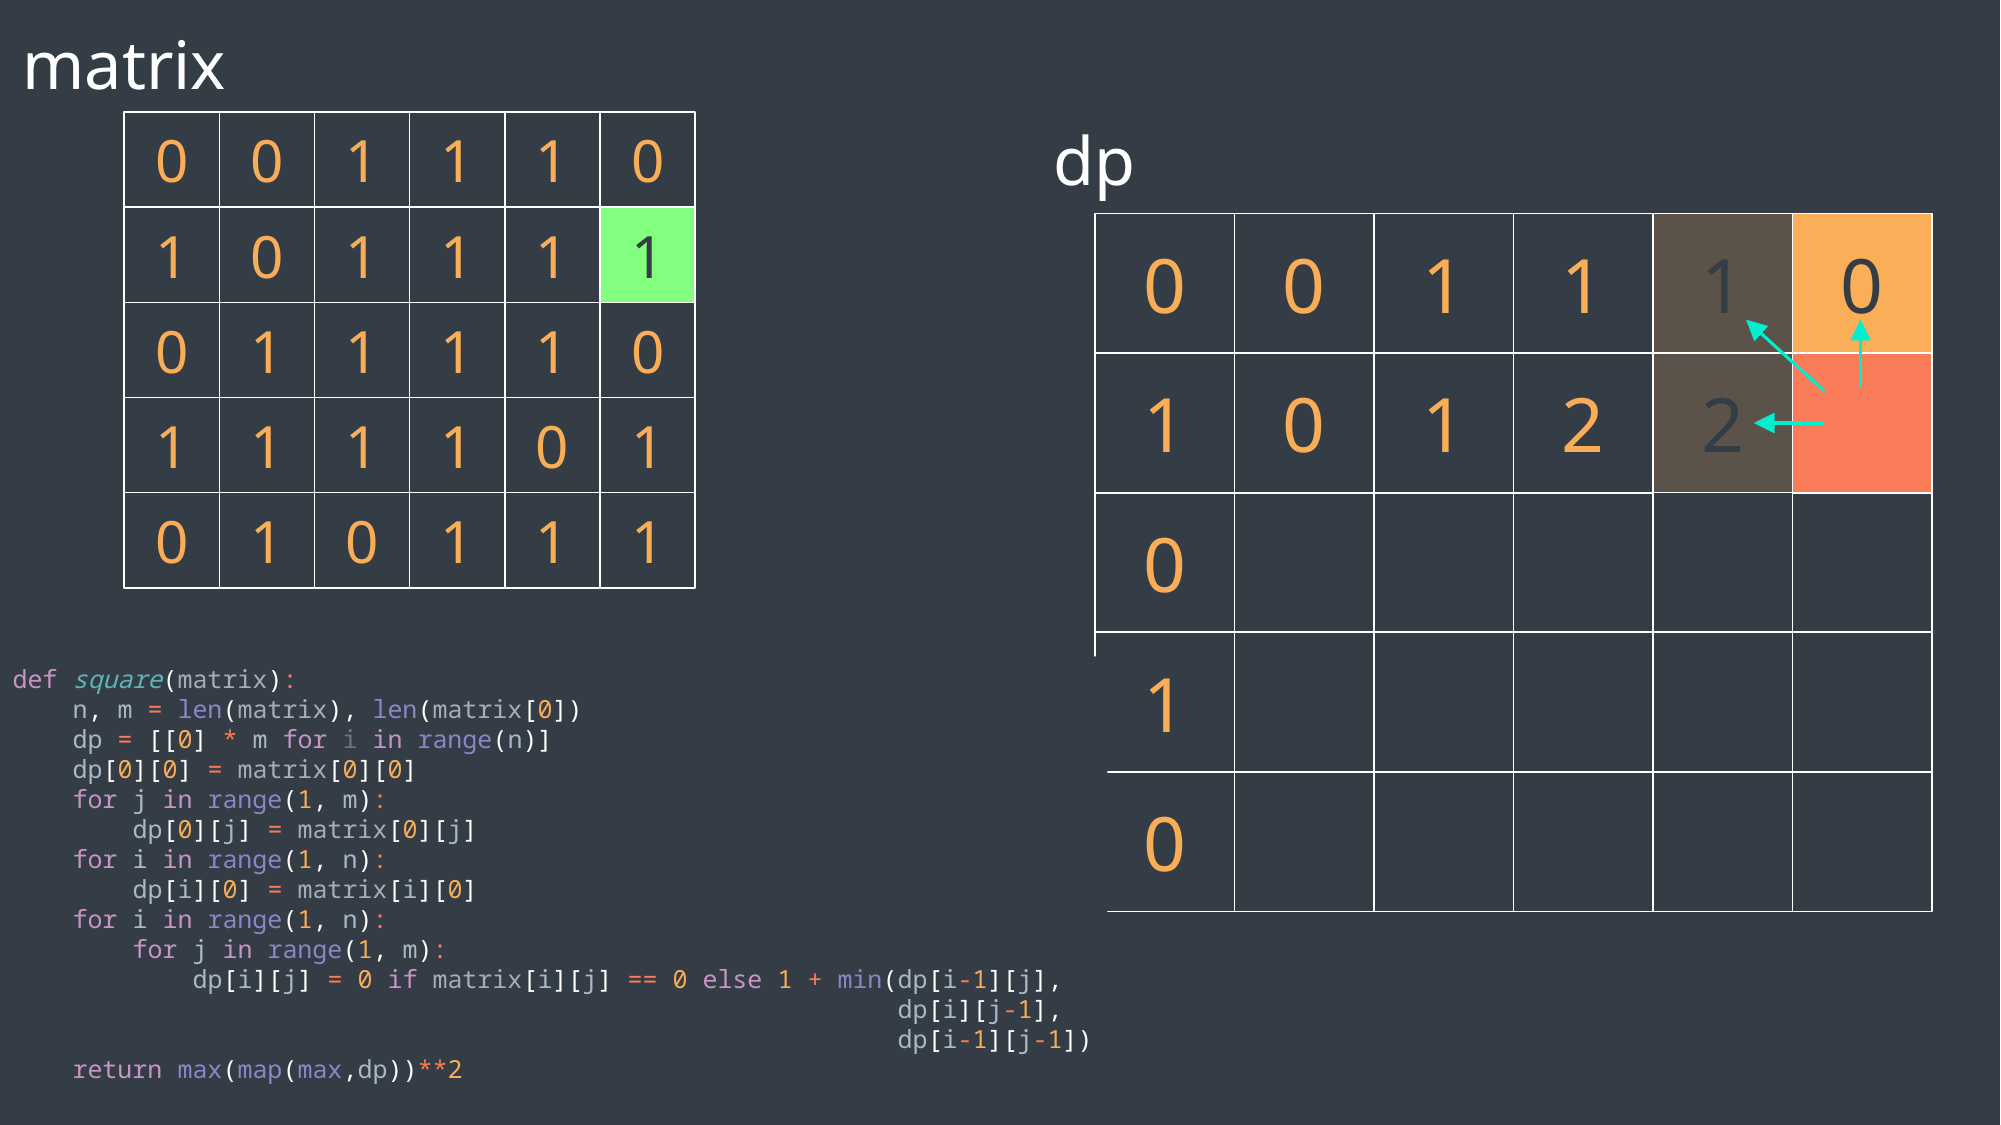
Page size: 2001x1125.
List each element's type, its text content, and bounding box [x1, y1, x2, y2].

text_box [1792, 353, 1933, 492]
text_box 1 [219, 492, 314, 588]
text_box [1653, 771, 1792, 912]
text_box 1 [219, 302, 314, 397]
text_box [1513, 771, 1653, 912]
text_box [1513, 492, 1654, 632]
text_box 1 [124, 207, 219, 302]
text_box 1 [600, 207, 696, 302]
text_box 1 [409, 112, 504, 207]
text_box 2 [1653, 353, 1792, 493]
text_box 1 [409, 492, 504, 588]
text_box [1792, 632, 1933, 771]
text_box 1 [1094, 353, 1234, 492]
text_box 2 [1513, 353, 1653, 492]
text_box 0 [1094, 492, 1234, 632]
text_box 1 [124, 397, 219, 492]
text_box 1 [314, 397, 409, 492]
text_box [1234, 492, 1373, 632]
text_box 1 [1373, 213, 1513, 353]
text_box 1 [1094, 632, 1234, 771]
text_box 1 [504, 112, 600, 207]
text_box 0 [219, 112, 314, 207]
text_box 0 [1094, 213, 1234, 353]
text_box matrix [0, 15, 256, 111]
text_box [1373, 771, 1513, 912]
text_box 1 [600, 397, 696, 492]
text_box [1234, 771, 1373, 912]
text_box 1 [504, 492, 600, 588]
text_box [1373, 632, 1513, 771]
text_box 0 [219, 207, 314, 302]
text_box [1745, 319, 1825, 392]
text_box [1792, 771, 1933, 912]
text_box 0 [1234, 353, 1373, 492]
text_box 1 [409, 302, 504, 397]
text_box 0 [314, 492, 409, 588]
text_box 1 [314, 302, 409, 397]
text_box [1653, 632, 1792, 771]
text_box 1 [1373, 353, 1513, 492]
text_box 0 [1792, 213, 1933, 353]
text_box 1 [314, 207, 409, 302]
text_box def square(matrix): n, m = len(matrix), len(matrix[0]) dp = [[0] * m for i in range(n)] dp[0][0] = matrix[0][0] for j in range(1, m): dp[0][j] = matrix[0][j] for i in range(1, n): dp[i][0] = matrix[i][0] for i in range(1, n): for j in range(1, m): dp[i][j] = 0 if matrix[i][j] == 0 else 1 + min(dp[i-1][j], dp[i][j-1], dp[i-1][j-1]) return max(map(max,dp))**2 [0, 656, 1108, 1091]
text_box [1234, 632, 1373, 771]
text_box [1513, 632, 1653, 771]
text_box [1373, 492, 1513, 632]
text_box 1 [504, 207, 600, 302]
text_box 1 [409, 397, 504, 492]
text_box 0 [504, 397, 600, 492]
text_box [1792, 492, 1933, 632]
text_box 0 [600, 302, 696, 397]
text_box 1 [600, 492, 696, 588]
text_box 0 [124, 492, 219, 588]
text_box 0 [600, 112, 696, 207]
text_box dp [963, 111, 1226, 206]
text_box 1 [409, 207, 504, 302]
text_box 1 [219, 397, 314, 492]
text_box 0 [124, 112, 219, 207]
text_box 1 [314, 112, 409, 207]
text_box 0 [124, 302, 219, 397]
text_box 0 [1108, 771, 1234, 912]
text_box 1 [504, 302, 600, 397]
text_box 0 [1234, 213, 1373, 353]
text_box 1 [1653, 213, 1792, 353]
text_box 1 [1513, 213, 1653, 353]
